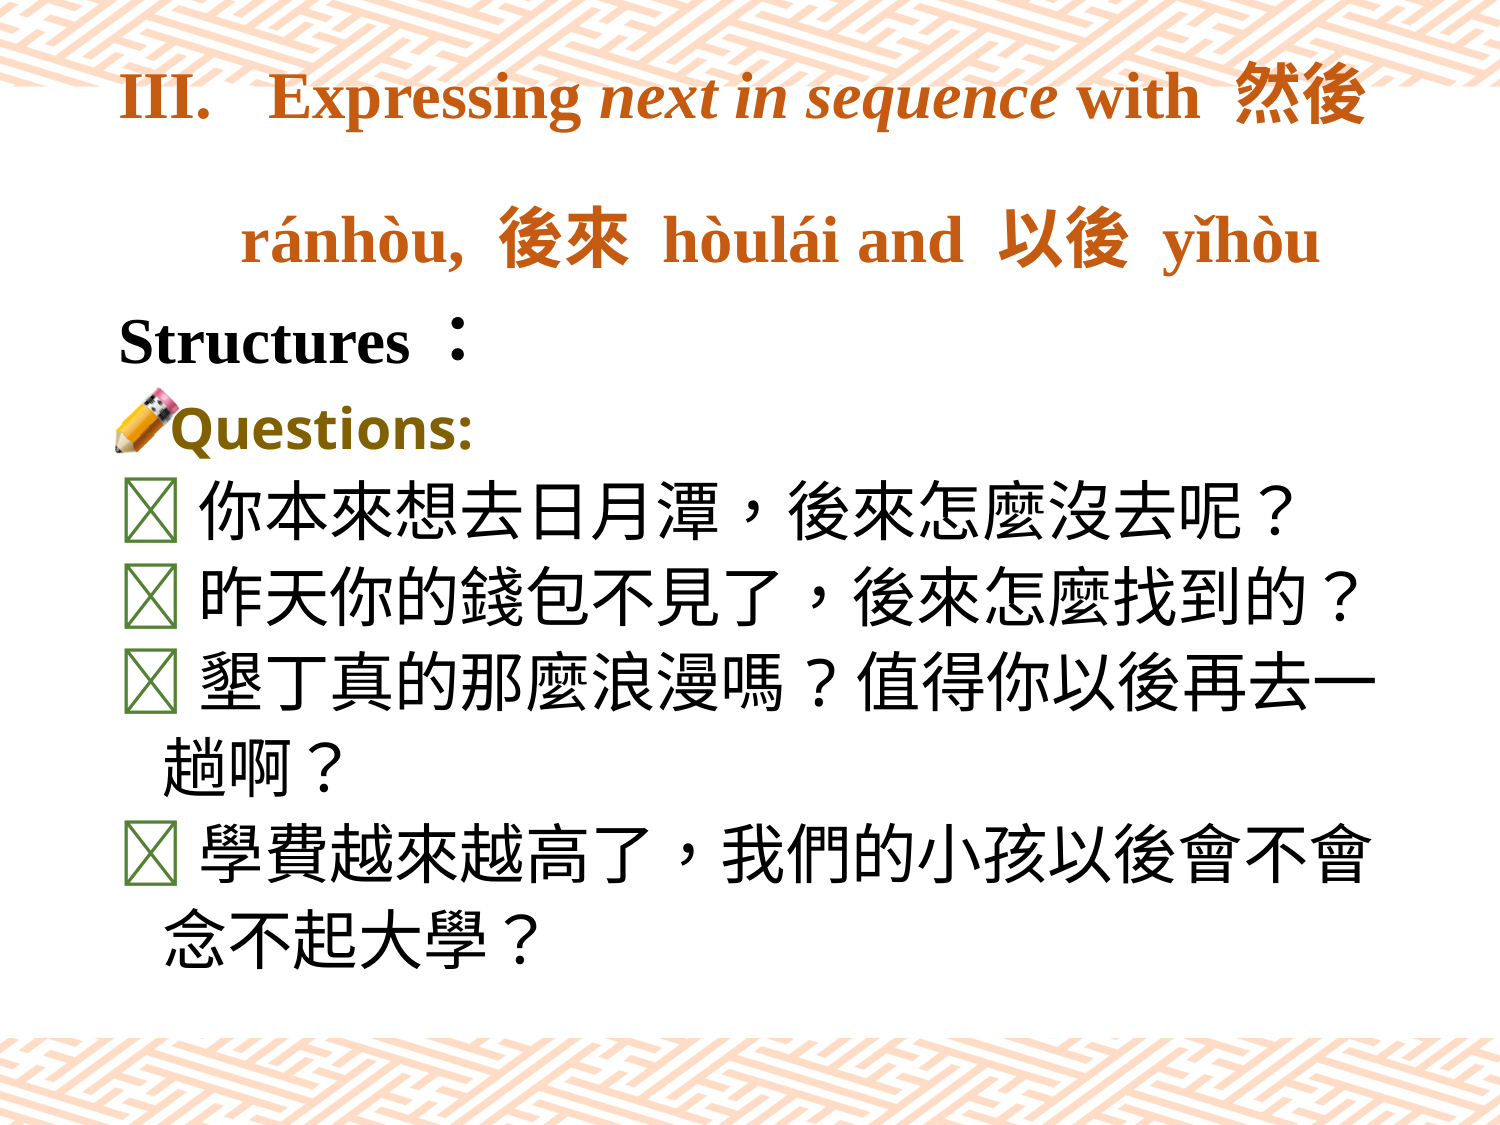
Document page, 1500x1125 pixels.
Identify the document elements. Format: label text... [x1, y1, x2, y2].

picture [0, 0, 1500, 1125]
list Structures： Questions: 你本來想去日月潭，後來怎麼沒去呢？ 昨天你的錢包不見了，後來怎麼找到的？ 墾丁真的那麼浪漫嗎?值得你以後再去一 趟啊？ 學費越來越高了，我們的小孩以後會不會 念不起大學？ [103, 299, 1397, 1014]
title III. Expressing next in sequence with 然後 ránhòu, 後來 hòulái and 以後 yǐhòu [103, 59, 1397, 278]
